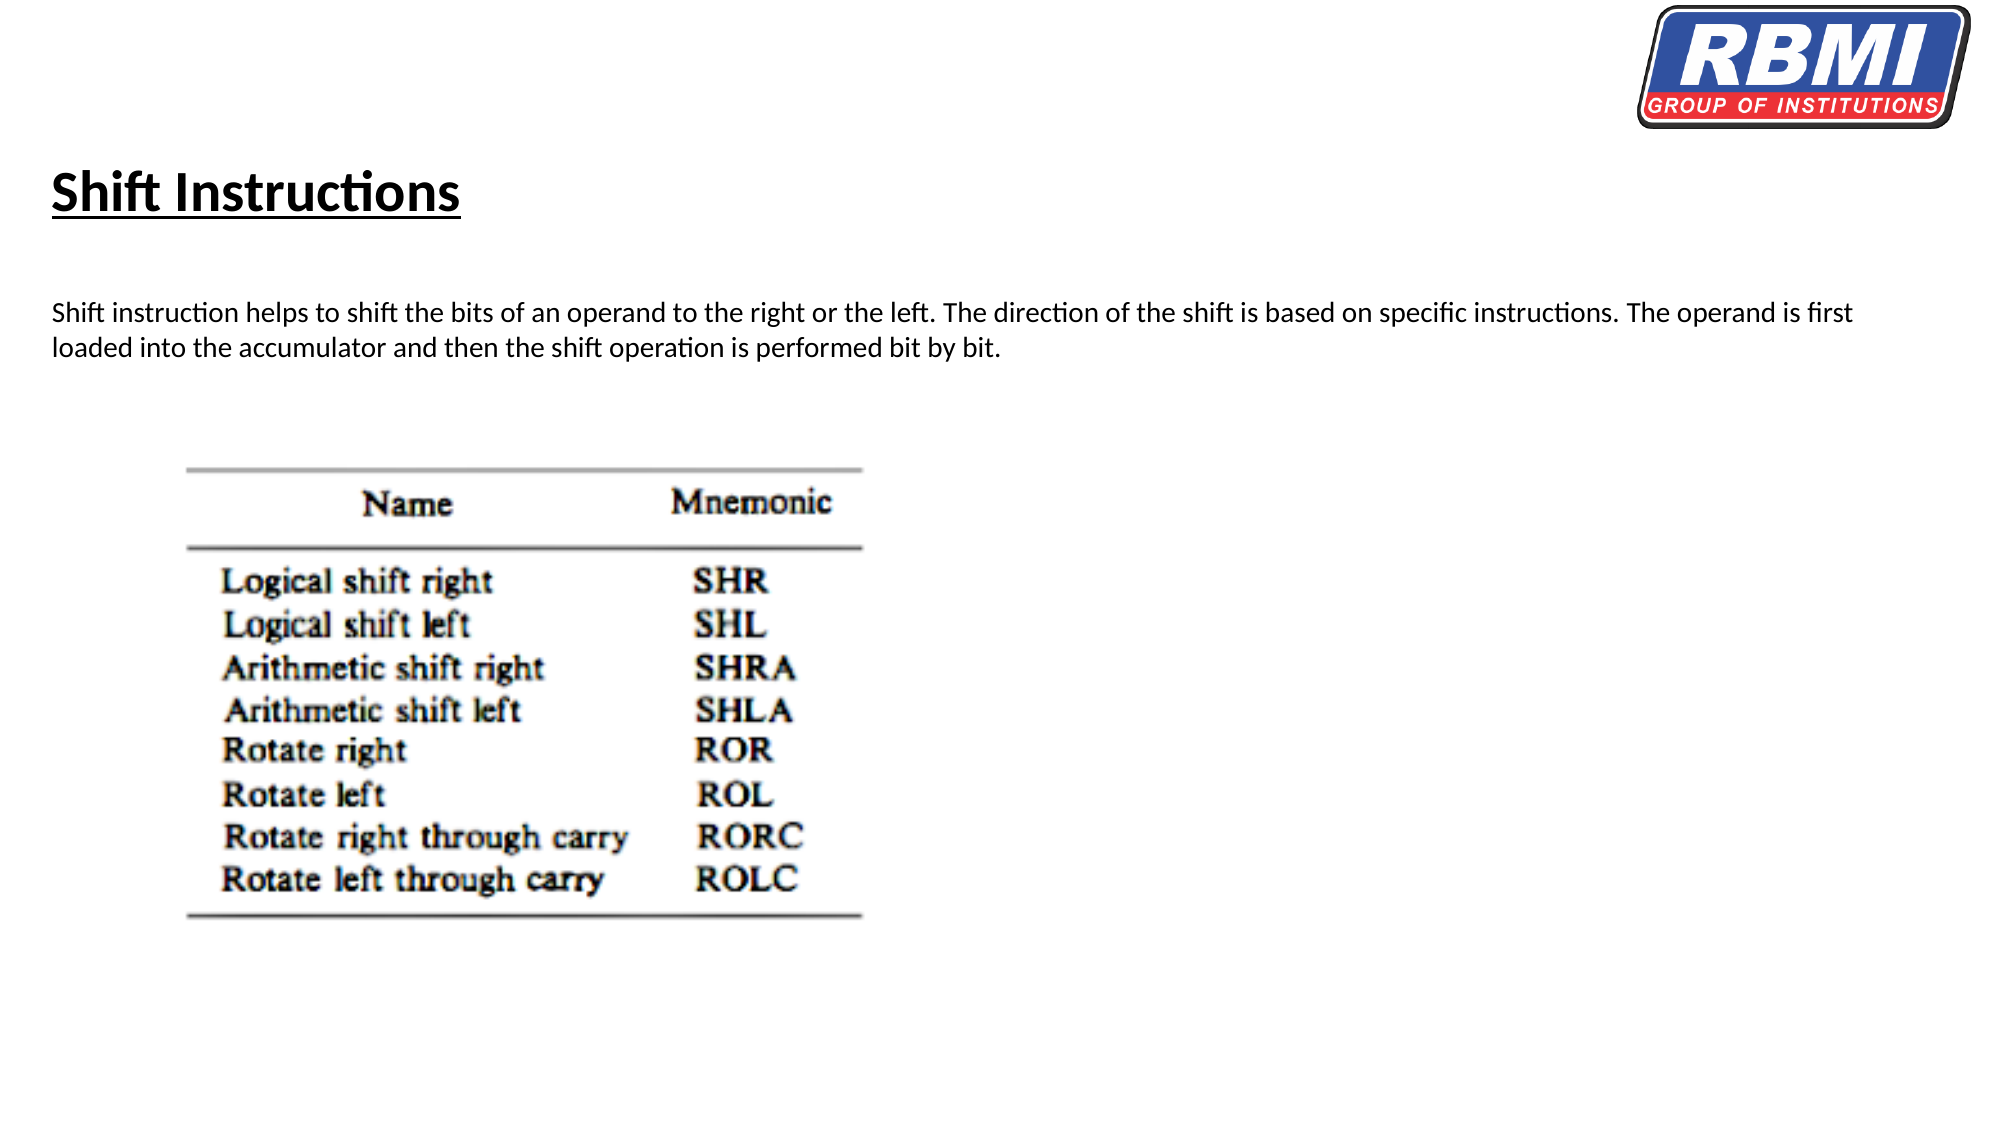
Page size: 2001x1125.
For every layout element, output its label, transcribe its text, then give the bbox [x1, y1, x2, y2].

picture [33, 430, 983, 964]
text_box Shift Instructions Shift instruction helps to shift the bits of an operand to the right or the left. The direction of the shift is based on specific instructions. The operand is first loaded into the accumulator and then the shift operation is performed bit by bit. [51, 153, 1914, 396]
picture [1637, 5, 1971, 129]
